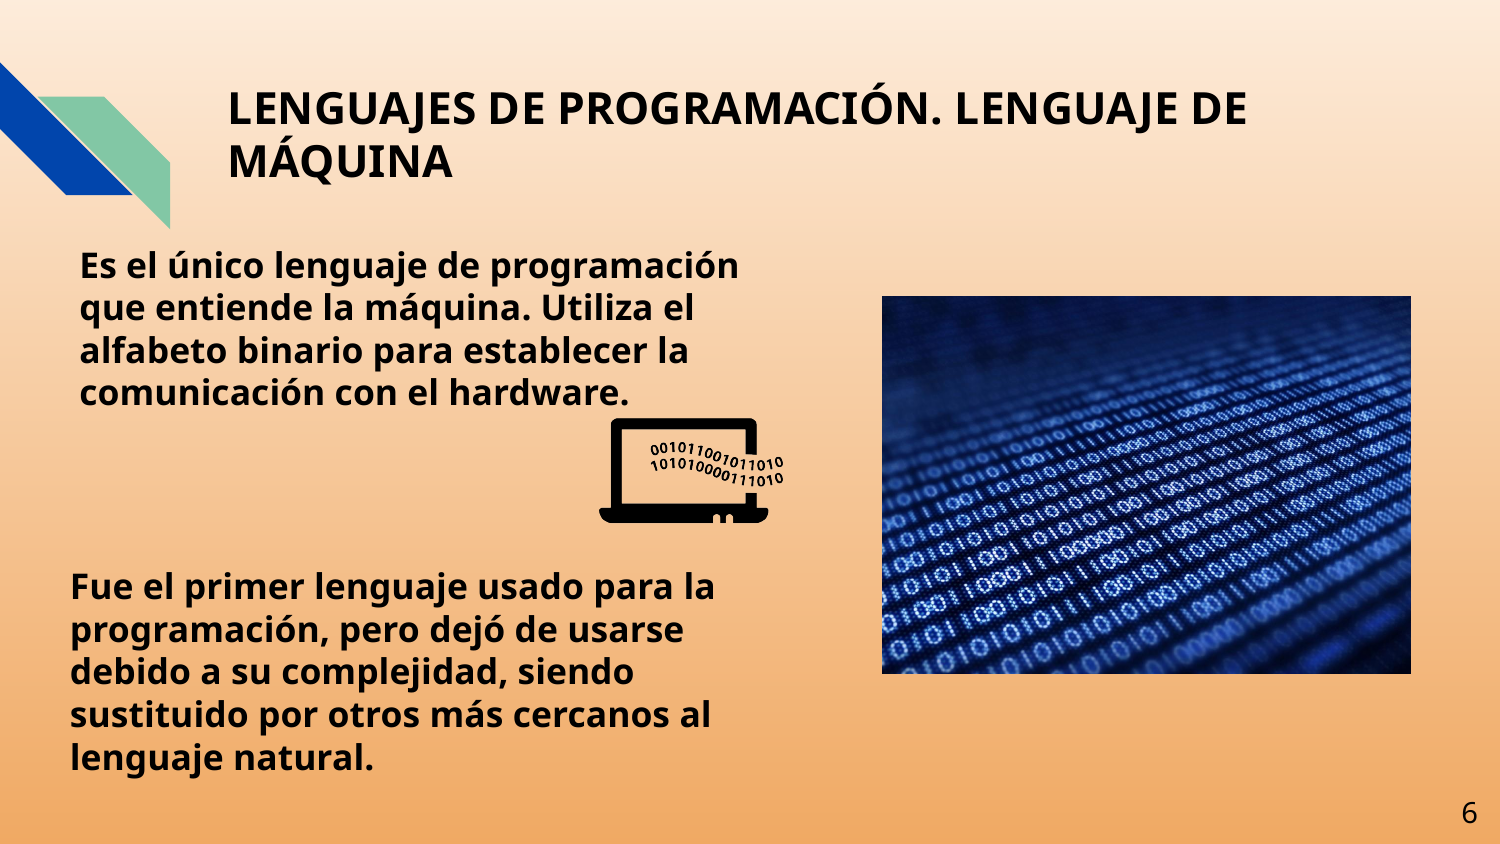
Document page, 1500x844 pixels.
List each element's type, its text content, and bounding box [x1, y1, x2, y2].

text_box Es el único lenguaje de programación que entiende la máquina. Utiliza el alfabeto binario para establecer la comunicación con el hardware. [64, 227, 768, 451]
picture [881, 296, 1411, 675]
title LENGUAJES DE PROGRAMACIÓN. LENGUAJE DE MÁQUINA [212, 64, 1368, 215]
text_box 6 [1446, 779, 1500, 823]
text_box Fue el primer lenguaje usado para la programación, pero dejó de usarse debido a su complejidad, siendo sustituido por otros más cercanos al lenguaje natural. [54, 549, 758, 765]
picture [599, 378, 783, 562]
